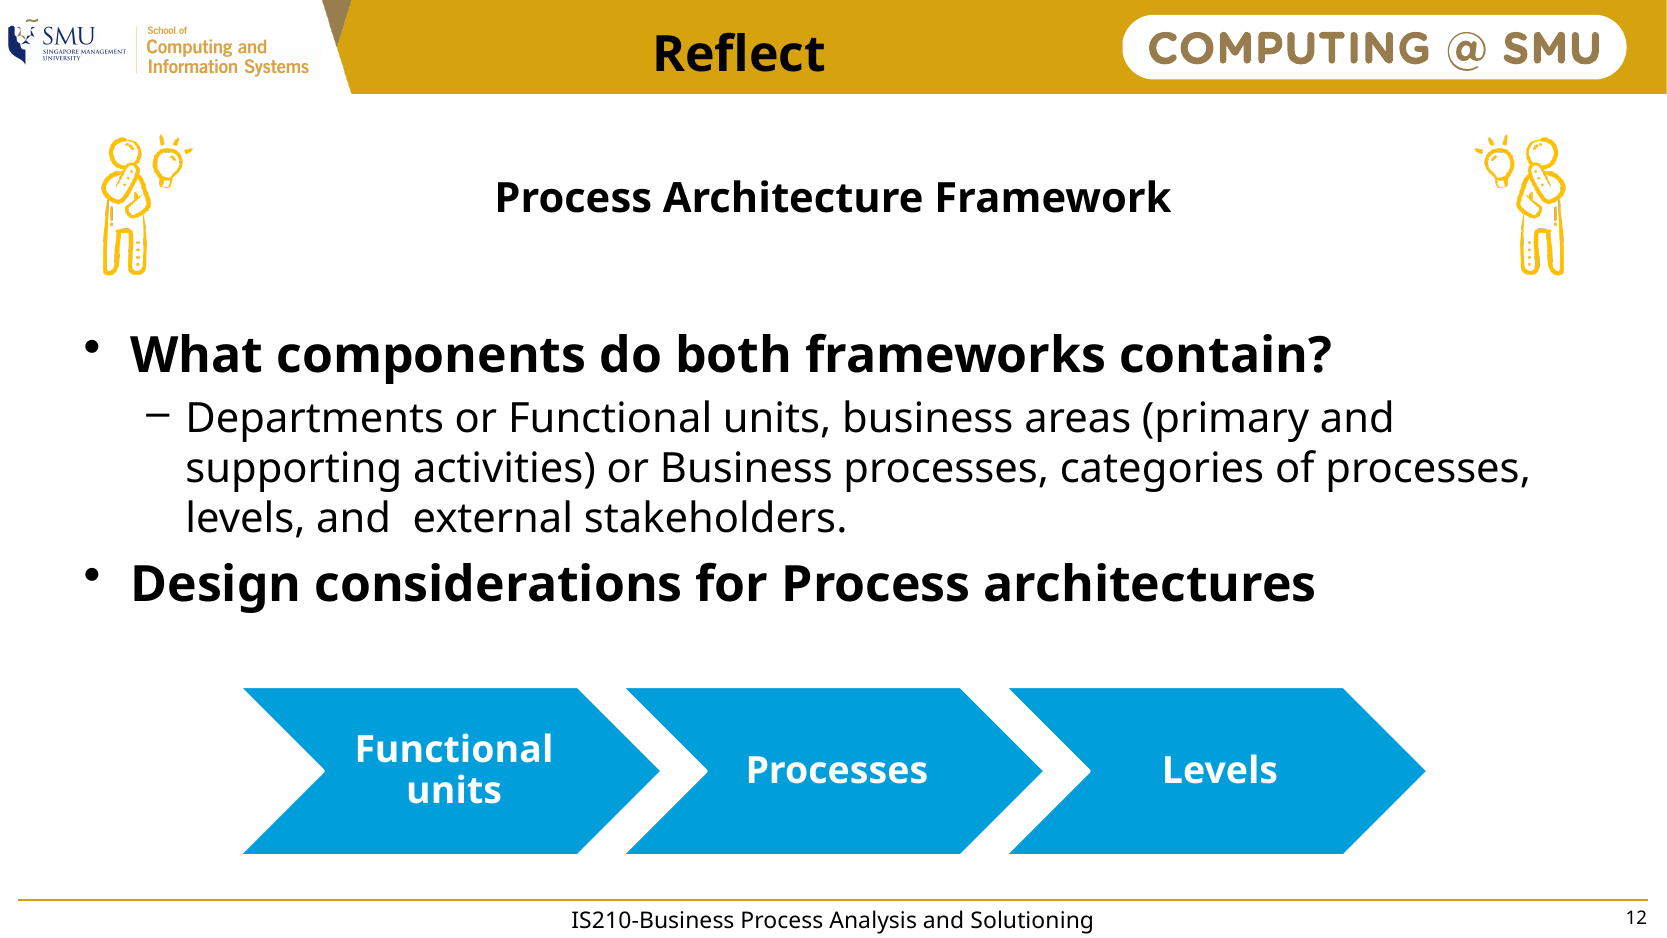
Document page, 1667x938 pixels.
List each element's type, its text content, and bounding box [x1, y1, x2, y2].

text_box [236, 647, 1430, 895]
picture [68, 126, 226, 283]
picture [0, 6, 323, 87]
slide_number 12 [1287, 894, 1663, 938]
title Process Architecture Framework [293, 152, 1373, 239]
picture [1441, 126, 1598, 283]
list What components do both frameworks contain? Departments or Functional units, business areas (primary and supporting activities) or Business processes, categories of processes, levels, and external stakeholders. Design considerations for Process architectures [68, 315, 1598, 638]
list Reflect [356, 14, 1123, 90]
footer IS210-Business Process Analysis and Solutioning [454, 904, 1213, 938]
